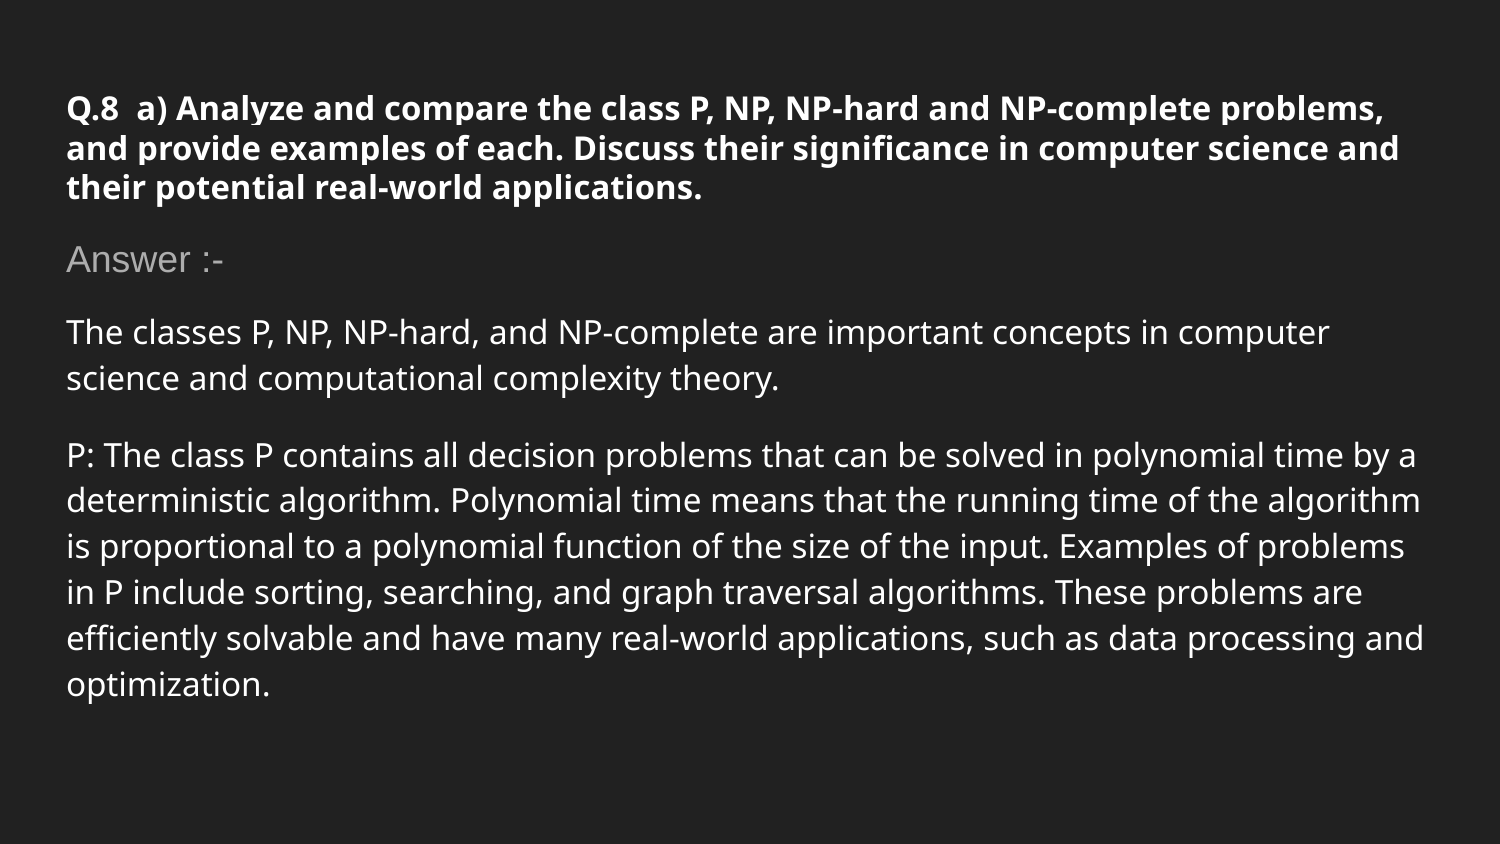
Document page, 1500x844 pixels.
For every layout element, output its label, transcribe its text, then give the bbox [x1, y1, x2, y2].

title Q.8 a) Analyze and compare the class P, NP, NP-hard and NP-complete problems, and provide examples of each. Discuss their significance in computer science and their potential real-world applications. [51, 72, 1449, 167]
list Answer :- The classes P, NP, NP-hard, and NP-complete are important concepts in computer science and computational complexity theory. P: The class P contains all decision problems that can be solved in polynomial time by a deterministic algorithm. Polynomial time means that the running time of the algorithm is proportional to a polynomial function of the size of the input. Examples of problems in P include sorting, searching, and graph traversal algorithms. These problems are efficiently solvable and have many real-world applications, such as data processing and optimization. [51, 213, 1449, 750]
